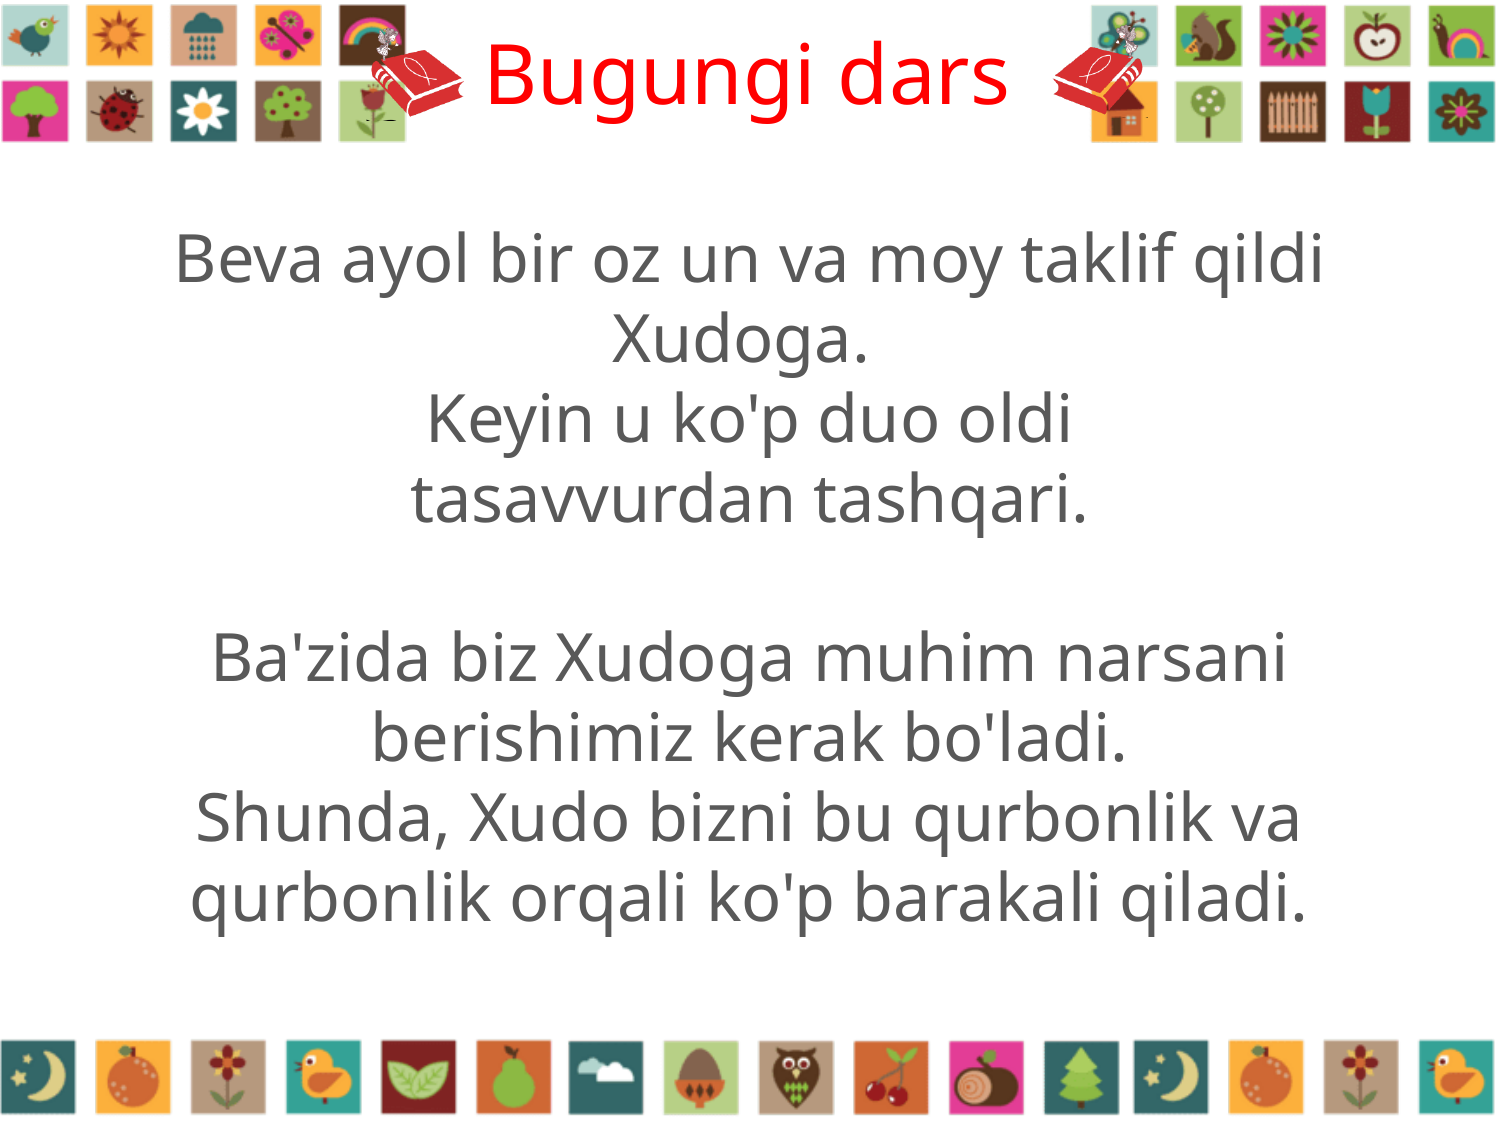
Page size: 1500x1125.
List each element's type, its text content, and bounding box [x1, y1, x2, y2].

picture [1021, 3, 1500, 150]
text_box Bugungi dars [495, 13, 1077, 129]
picture [0, 3, 496, 150]
text_box Beva ayol bir oz un va moy taklif qildi Xudoga. Keyin u ko'p duo oldi tasavvurdan tashqari. Ba'zida biz Xudoga muhim narsani berishimiz kerak bo'ladi. Shunda, Xudo bizni bu qurbonlik va qurbonlik orqali ko'p barakali qiladi. [76, 208, 1424, 943]
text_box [0, 1028, 1500, 1118]
